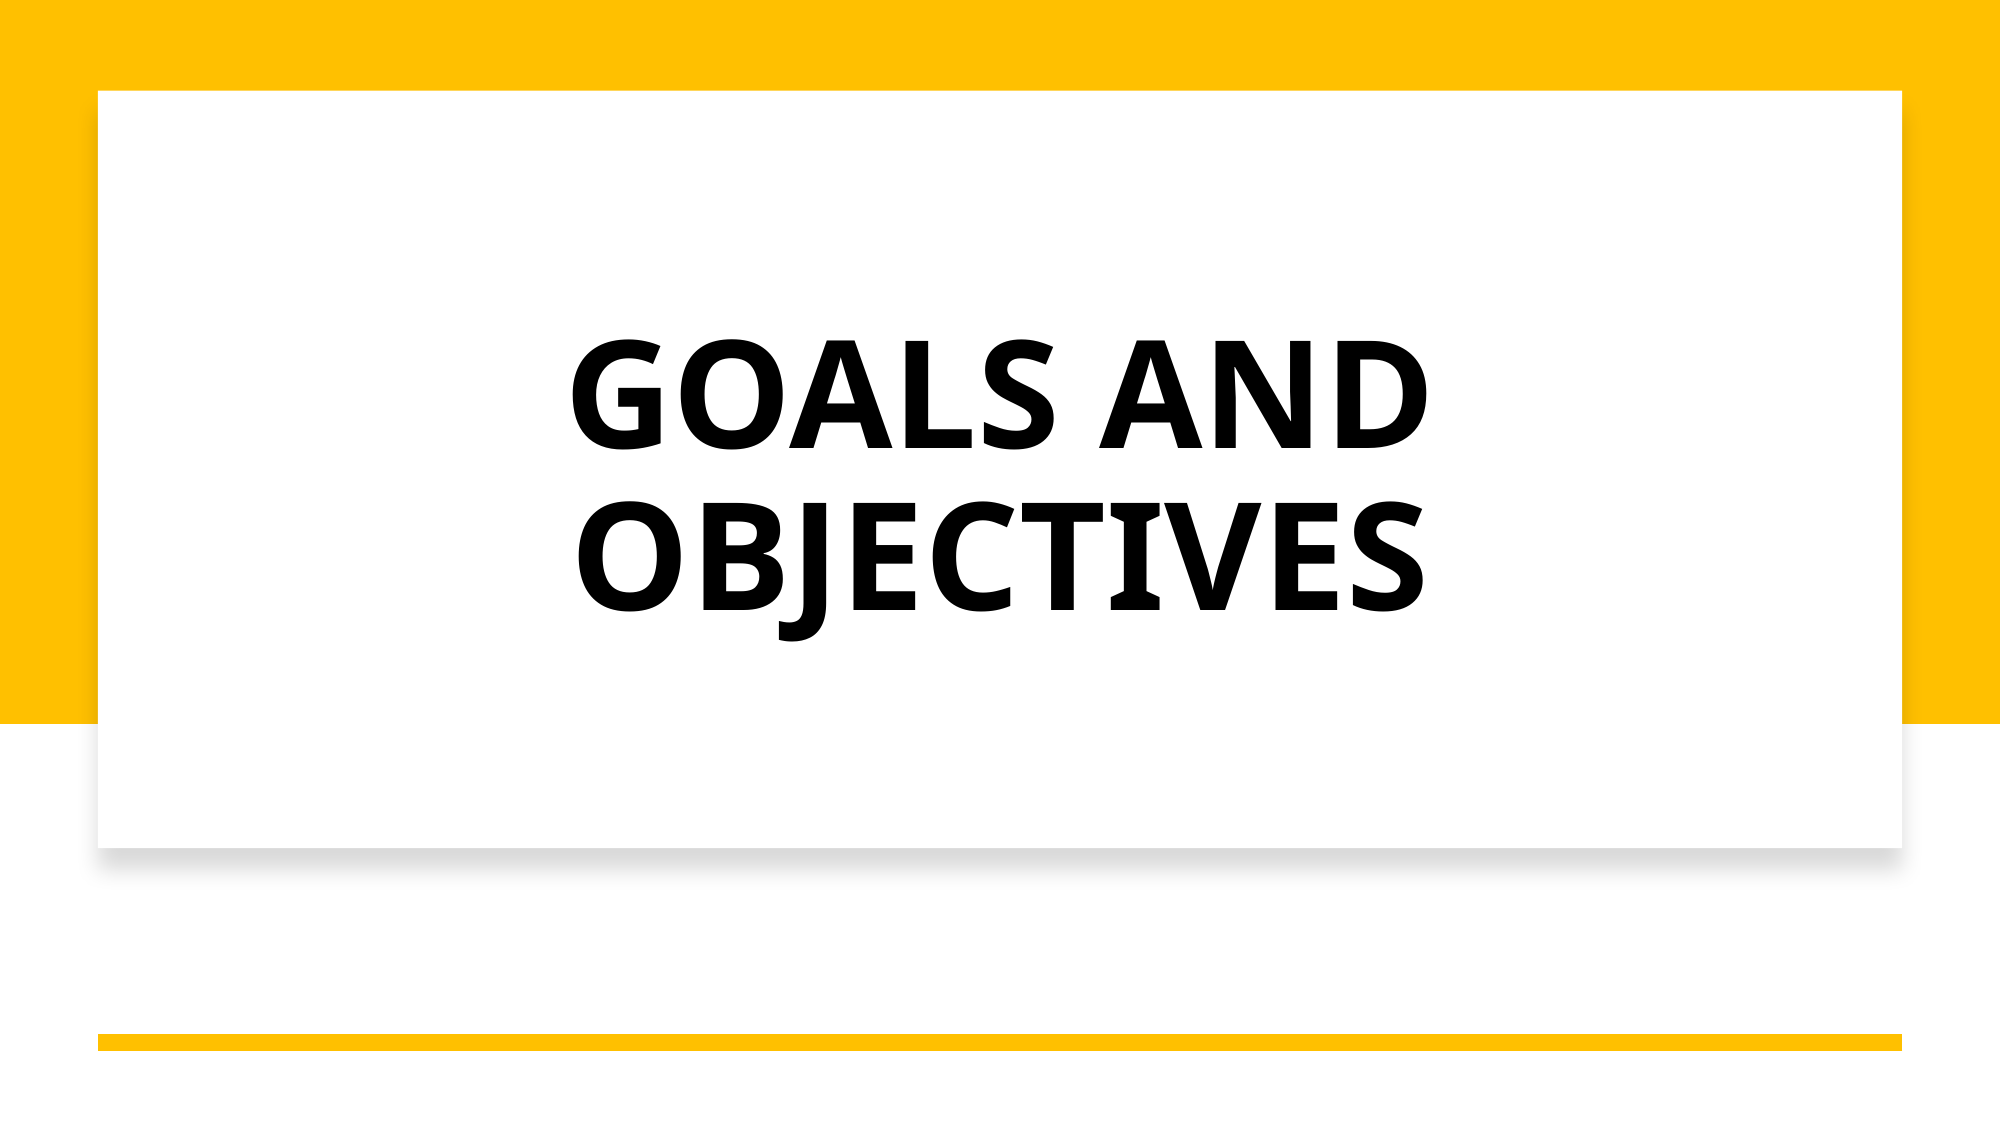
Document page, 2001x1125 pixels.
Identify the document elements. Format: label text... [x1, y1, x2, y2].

text_box [97, 89, 1903, 849]
title GOALS AND OBJECTIVES [249, 212, 1750, 750]
text_box [0, 725, 2000, 1125]
text_box [0, 0, 2000, 725]
